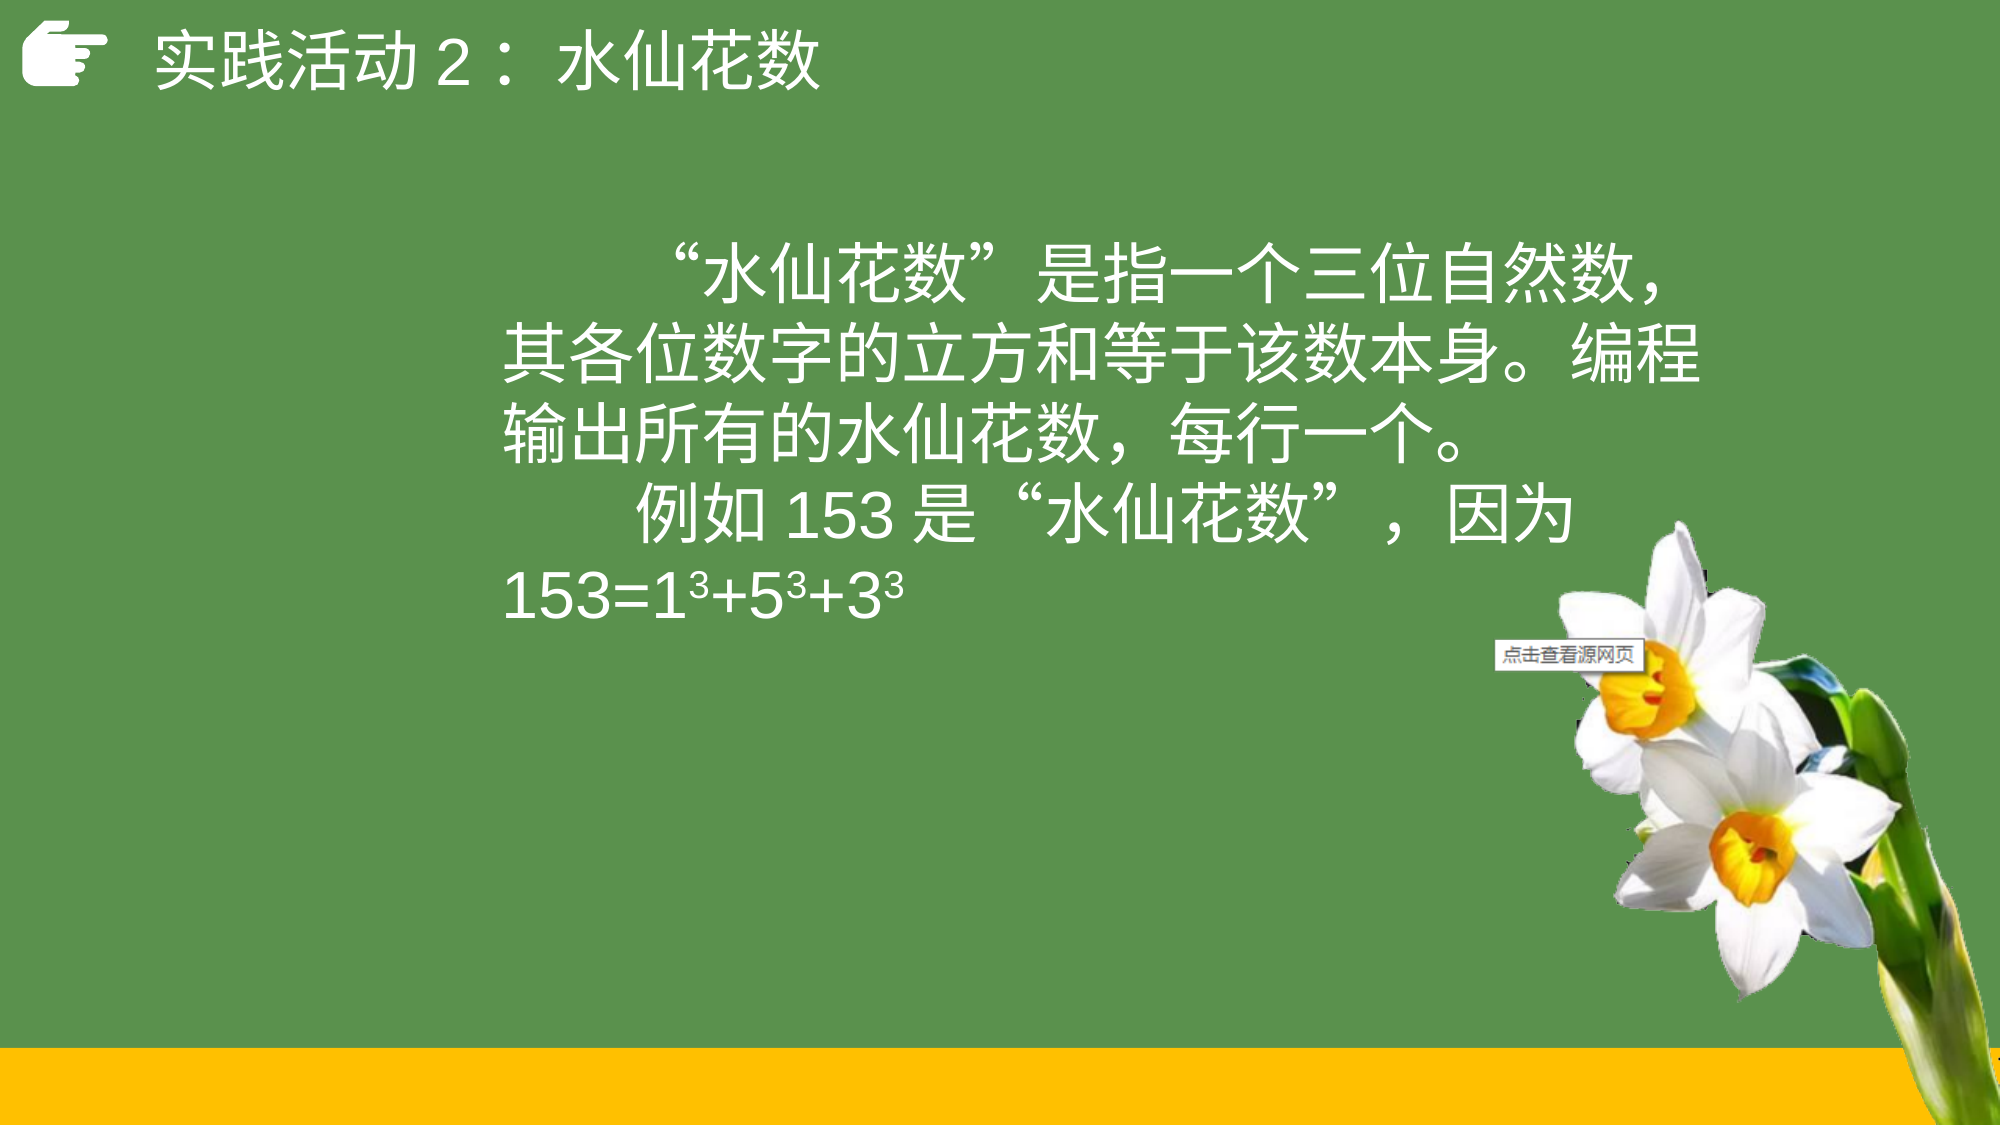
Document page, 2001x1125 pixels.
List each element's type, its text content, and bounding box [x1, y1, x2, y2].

text_box 实践活动2：水仙花数 [137, 12, 1863, 115]
text_box “水仙花数”是指一个三位自然数，其各位数字的立方和等于该数本身。编程输出所有的水仙花数，每行一个。 例如153是“水仙花数”，因为 153=13+53+33 [486, 224, 1723, 640]
picture [1478, 460, 2000, 1125]
